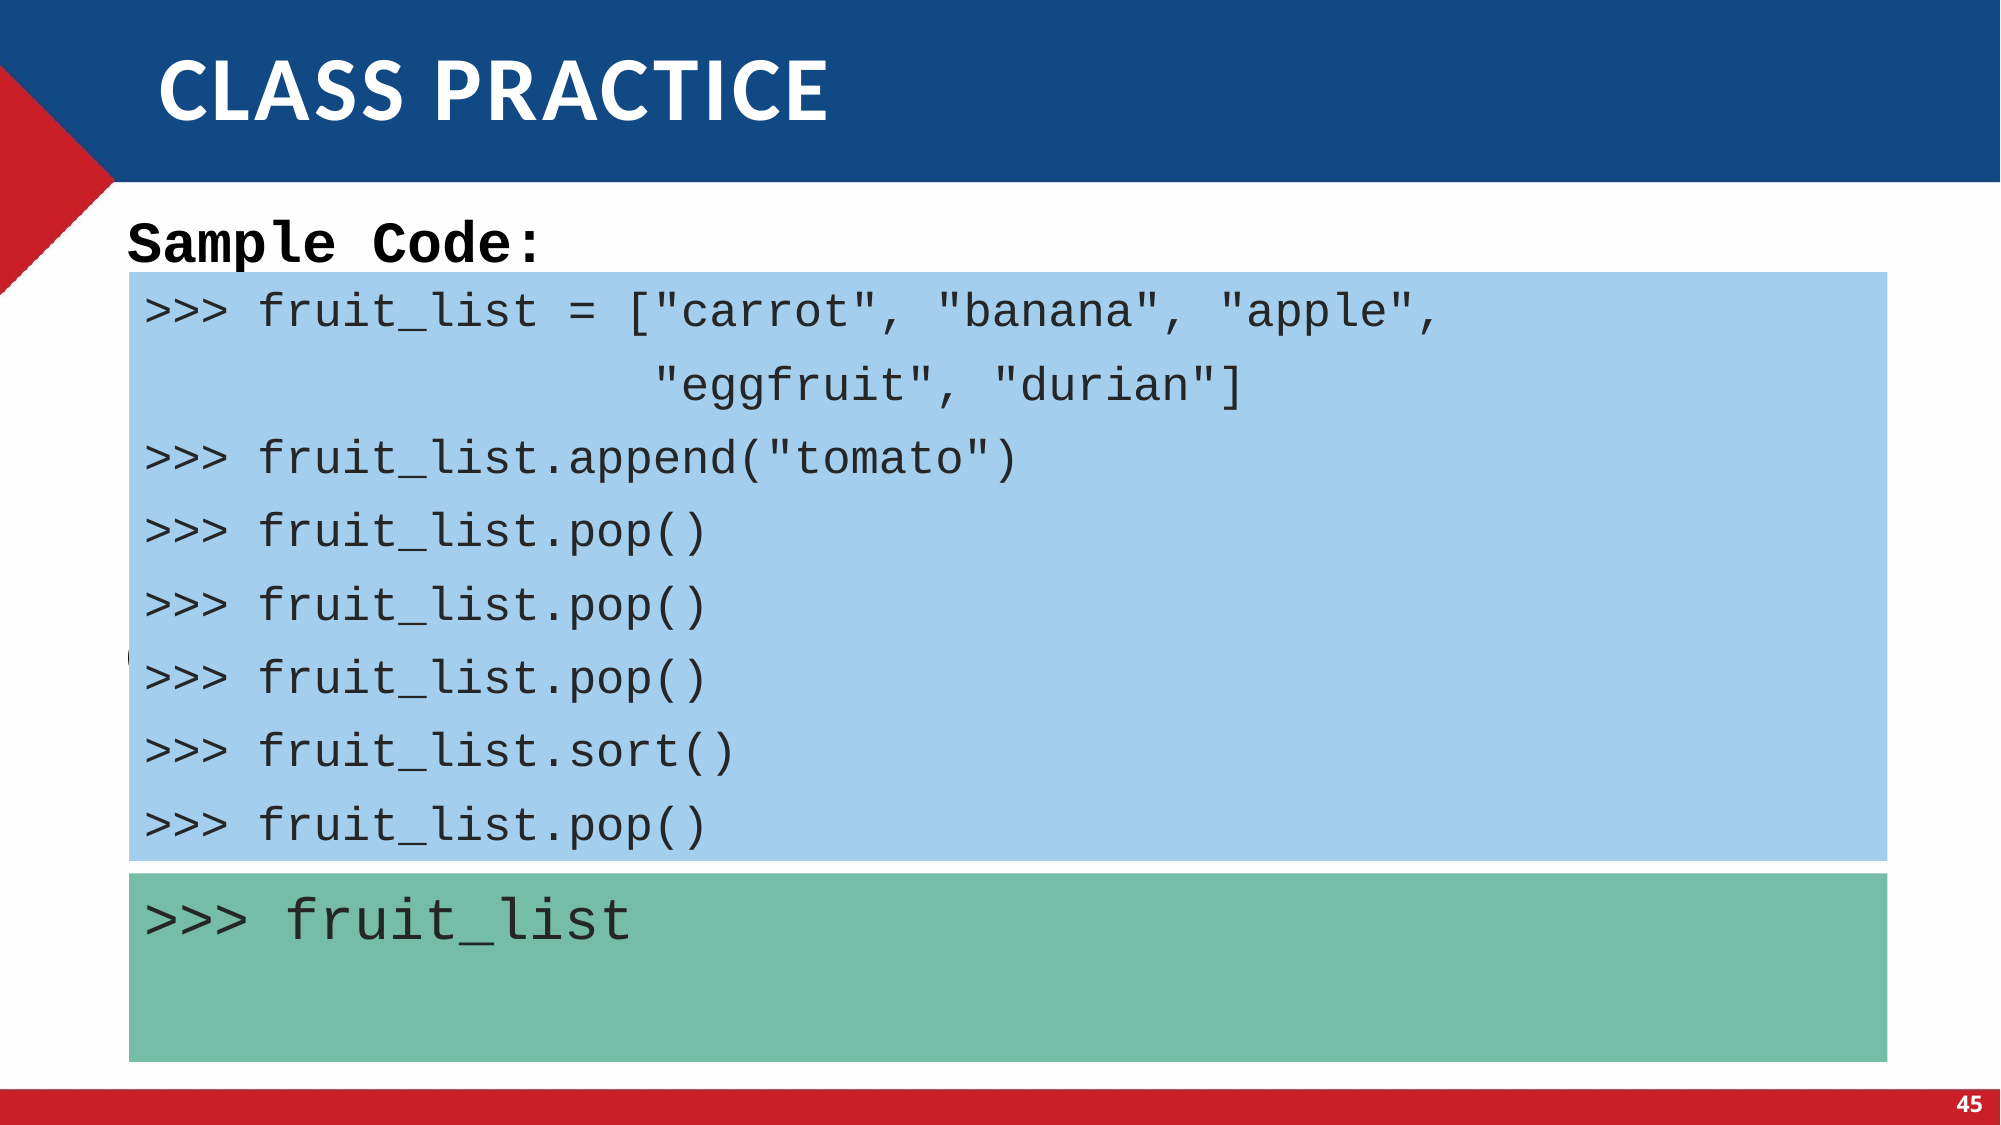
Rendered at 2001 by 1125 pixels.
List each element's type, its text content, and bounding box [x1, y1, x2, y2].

picture [0, 0, 2001, 1125]
list >>> fruit_list [129, 873, 1888, 1062]
title Class practice [127, 0, 1890, 185]
list >>> fruit_list = ["carrot", "banana", "apple", "eggfruit", "durian"] >>> fruit_list.append("tomato") >>> fruit_list.pop() >>> fruit_list.pop() >>> fruit_list.pop() >>> fruit_list.sort() >>> fruit_list.pop() [129, 272, 1888, 861]
slide_number 45 [1939, 1085, 2000, 1125]
